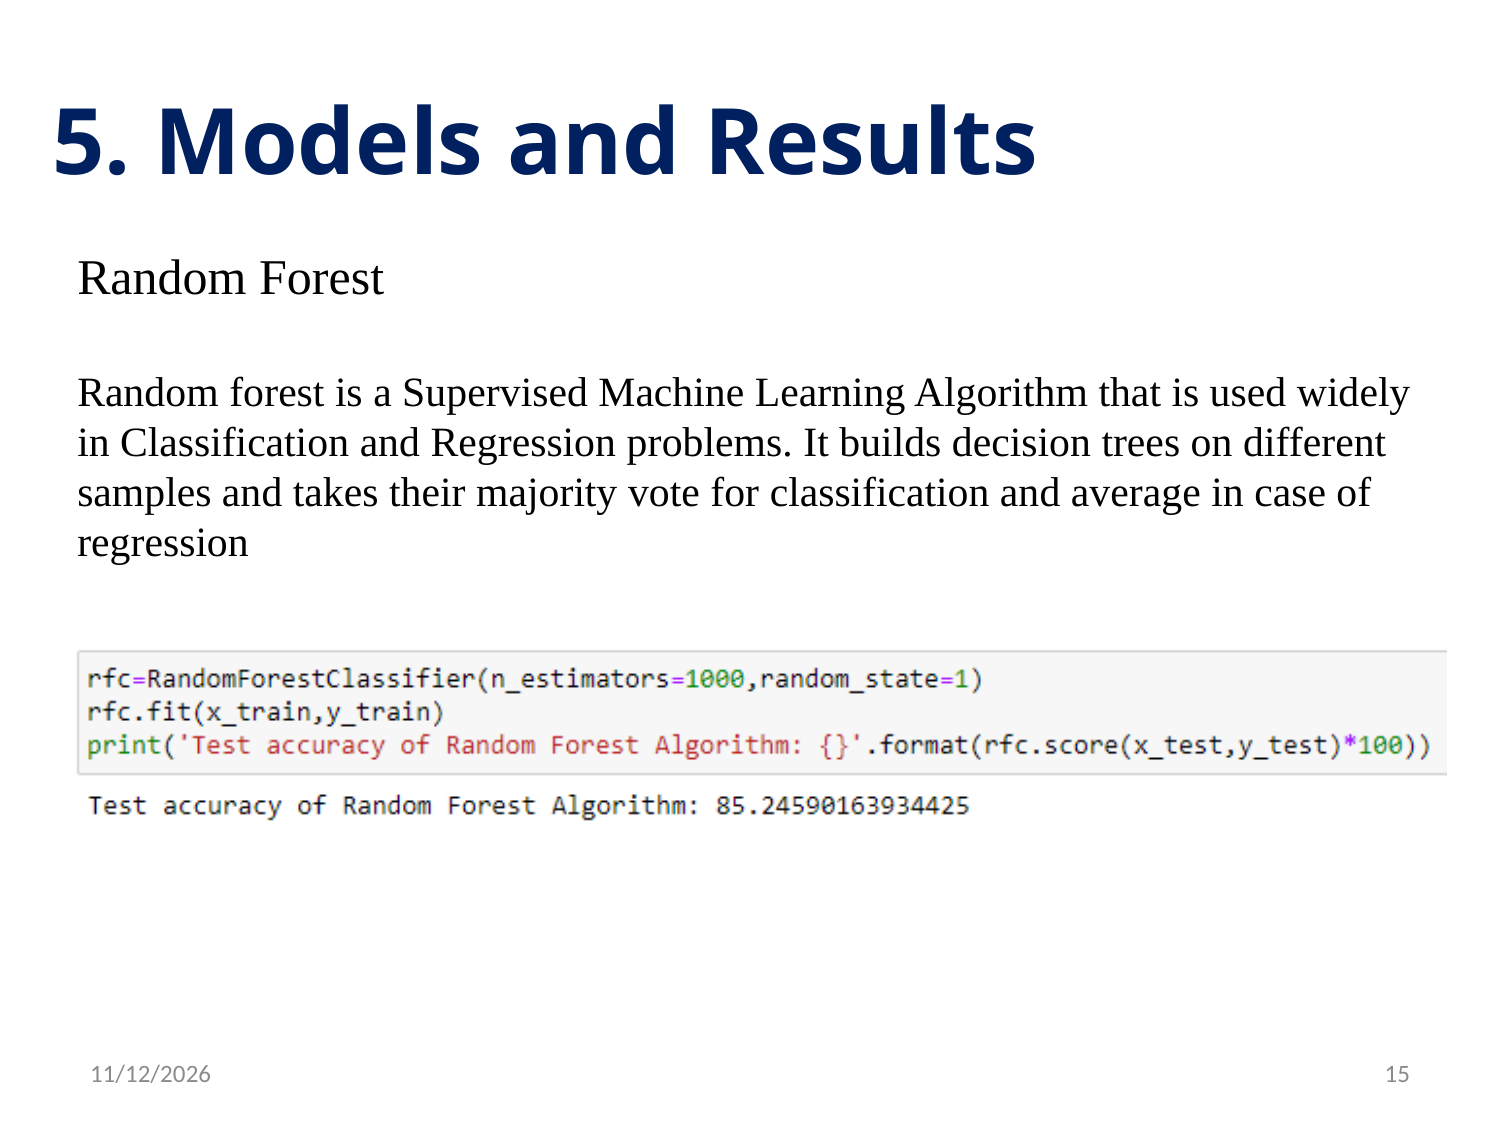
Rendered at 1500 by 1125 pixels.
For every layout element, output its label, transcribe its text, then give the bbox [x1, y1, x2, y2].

title 5. Models and Results [37, 75, 1438, 200]
text_box Random Forest Random forest is a Supervised Machine Learning Algorithm that is used widely in Classification and Regression problems. It builds decision trees on different samples and takes their majority vote for classification and average in case of regression [62, 237, 1450, 573]
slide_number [75, 1042, 425, 1103]
slide_number 15 [1074, 1042, 1425, 1103]
picture [62, 641, 1447, 838]
